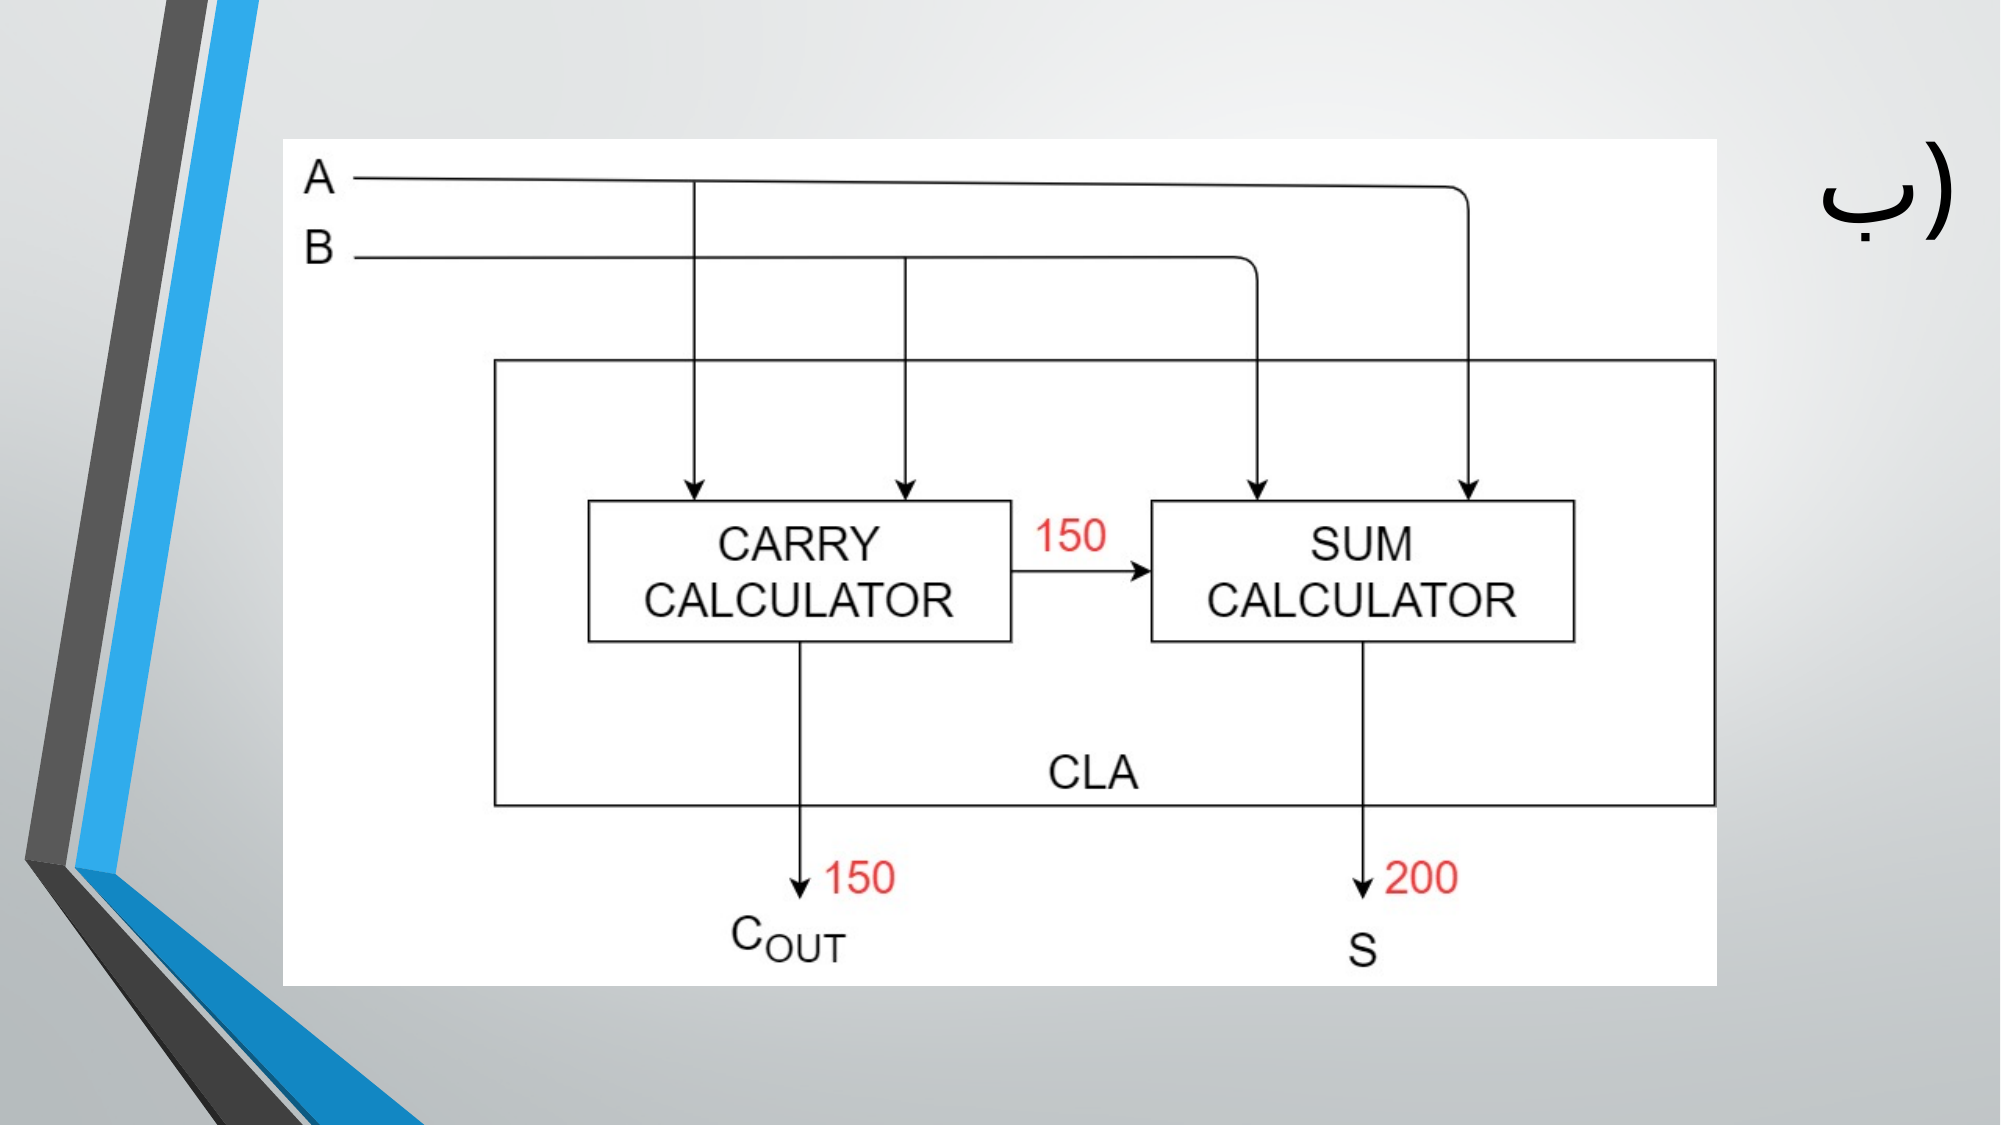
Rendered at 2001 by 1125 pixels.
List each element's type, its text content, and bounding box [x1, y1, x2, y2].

title ب) [327, 33, 1972, 322]
picture [283, 138, 1717, 987]
